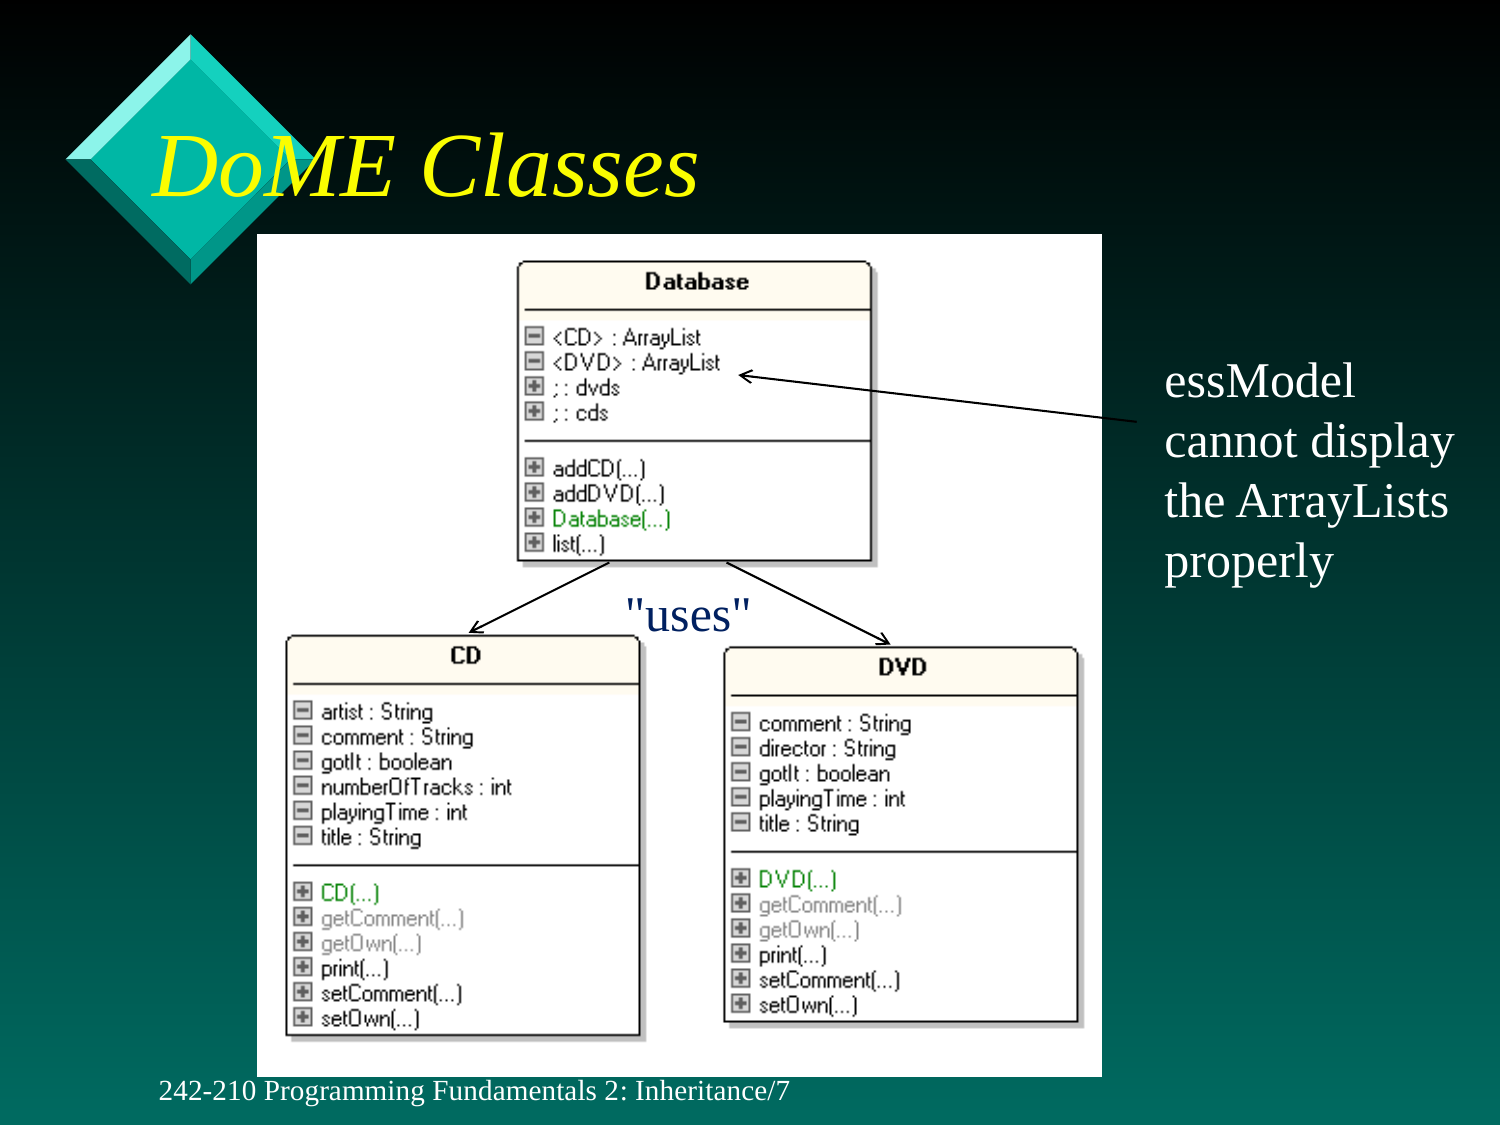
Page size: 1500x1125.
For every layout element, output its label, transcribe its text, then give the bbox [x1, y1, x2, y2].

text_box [468, 562, 610, 634]
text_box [738, 374, 1137, 423]
picture [257, 234, 1102, 1077]
title DoME Classes [136, 68, 1415, 251]
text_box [726, 562, 891, 645]
text_box essModel cannot display the ArrayLists properly [1149, 339, 1471, 595]
